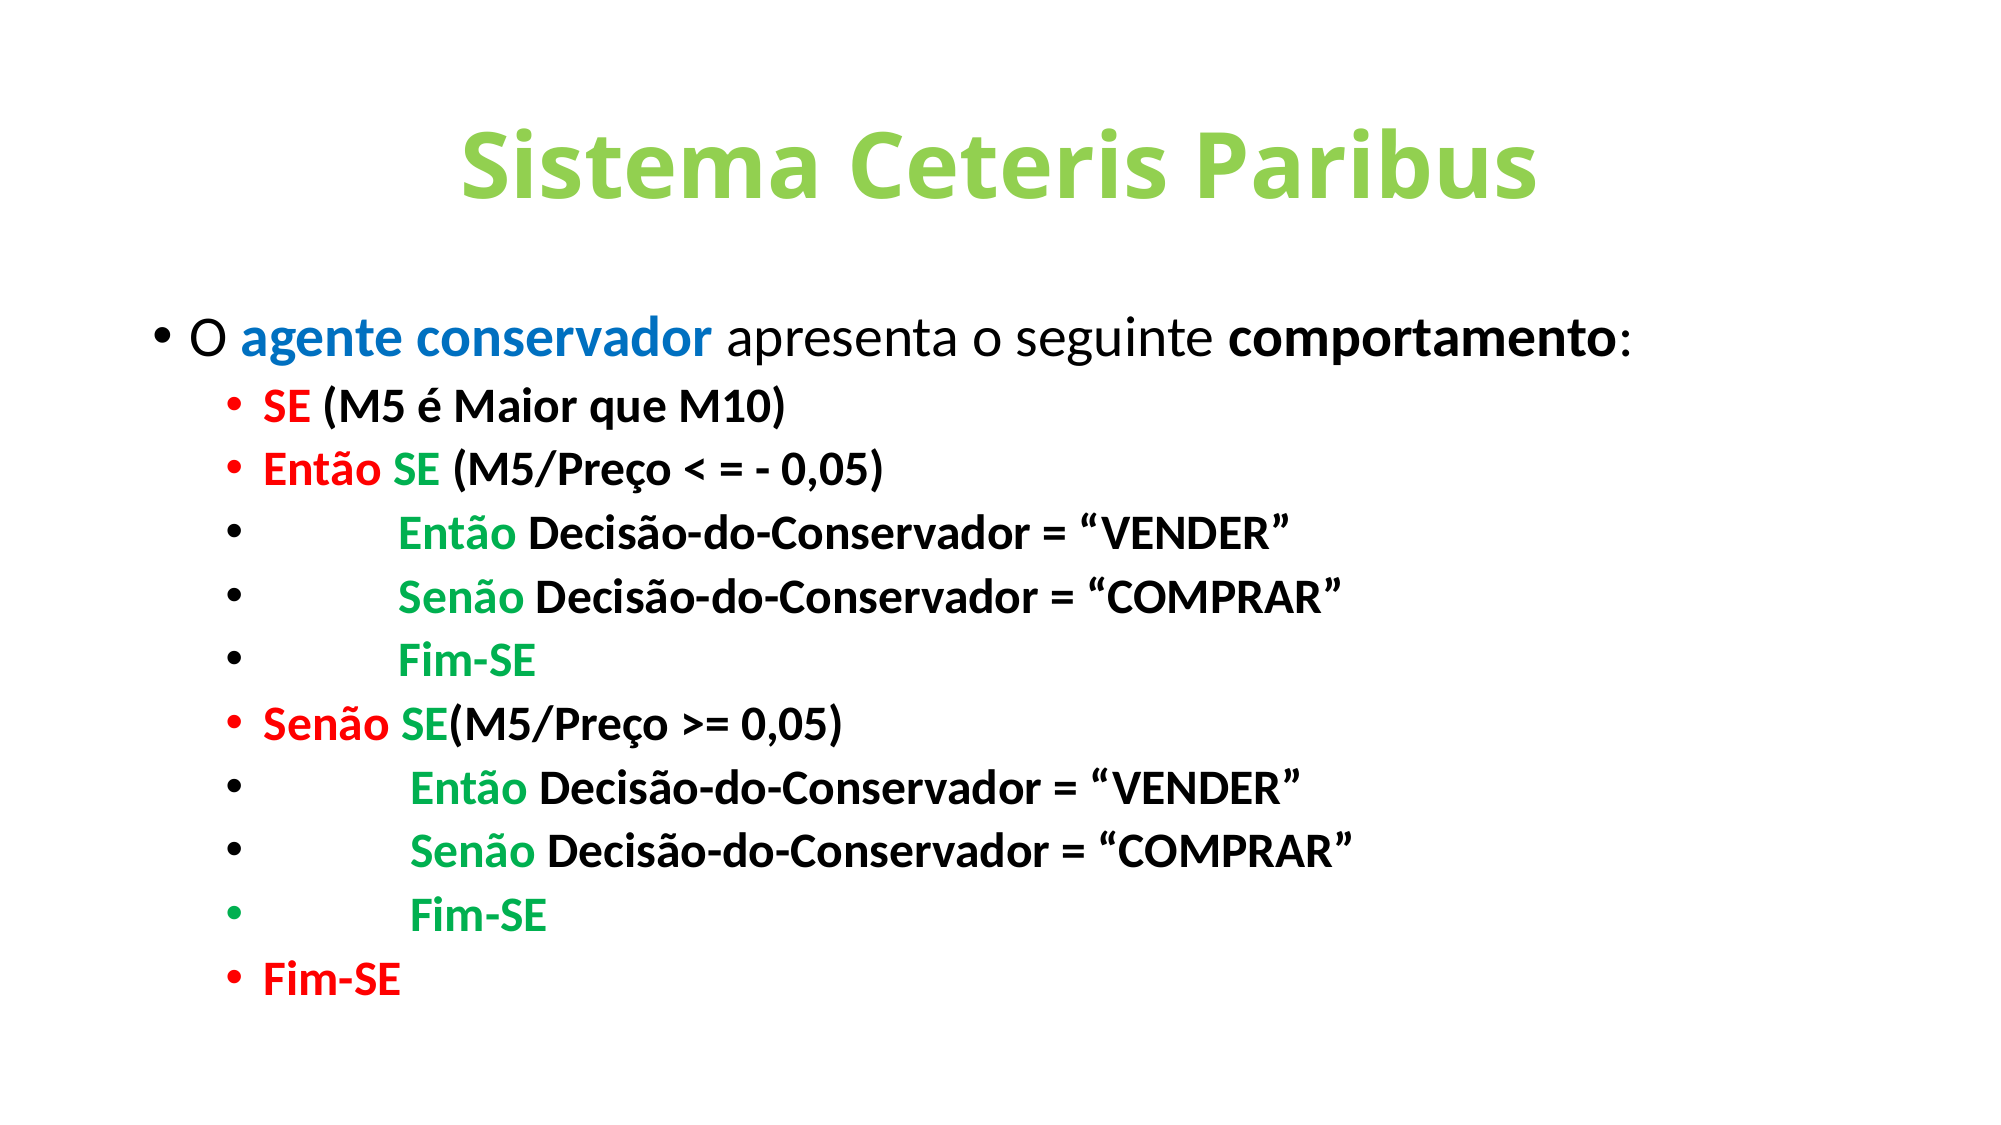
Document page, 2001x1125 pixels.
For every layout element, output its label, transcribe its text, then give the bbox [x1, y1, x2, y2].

title Sistema Ceteris Paribus [137, 59, 1863, 278]
list O agente conservador apresenta o seguinte comportamento: SE (M5 é Maior que M10) Então SE (M5/Preço < = - 0,05) Então Decisão-do-Conservador = “VENDER” Senão Decisão-do-Conservador = “COMPRAR” Fim-SE Senão SE(M5/Preço >= 0,05) Então Decisão-do-Conservador = “VENDER” Senão Decisão-do-Conservador = “COMPRAR” Fim-SE Fim-SE [137, 299, 1863, 1014]
